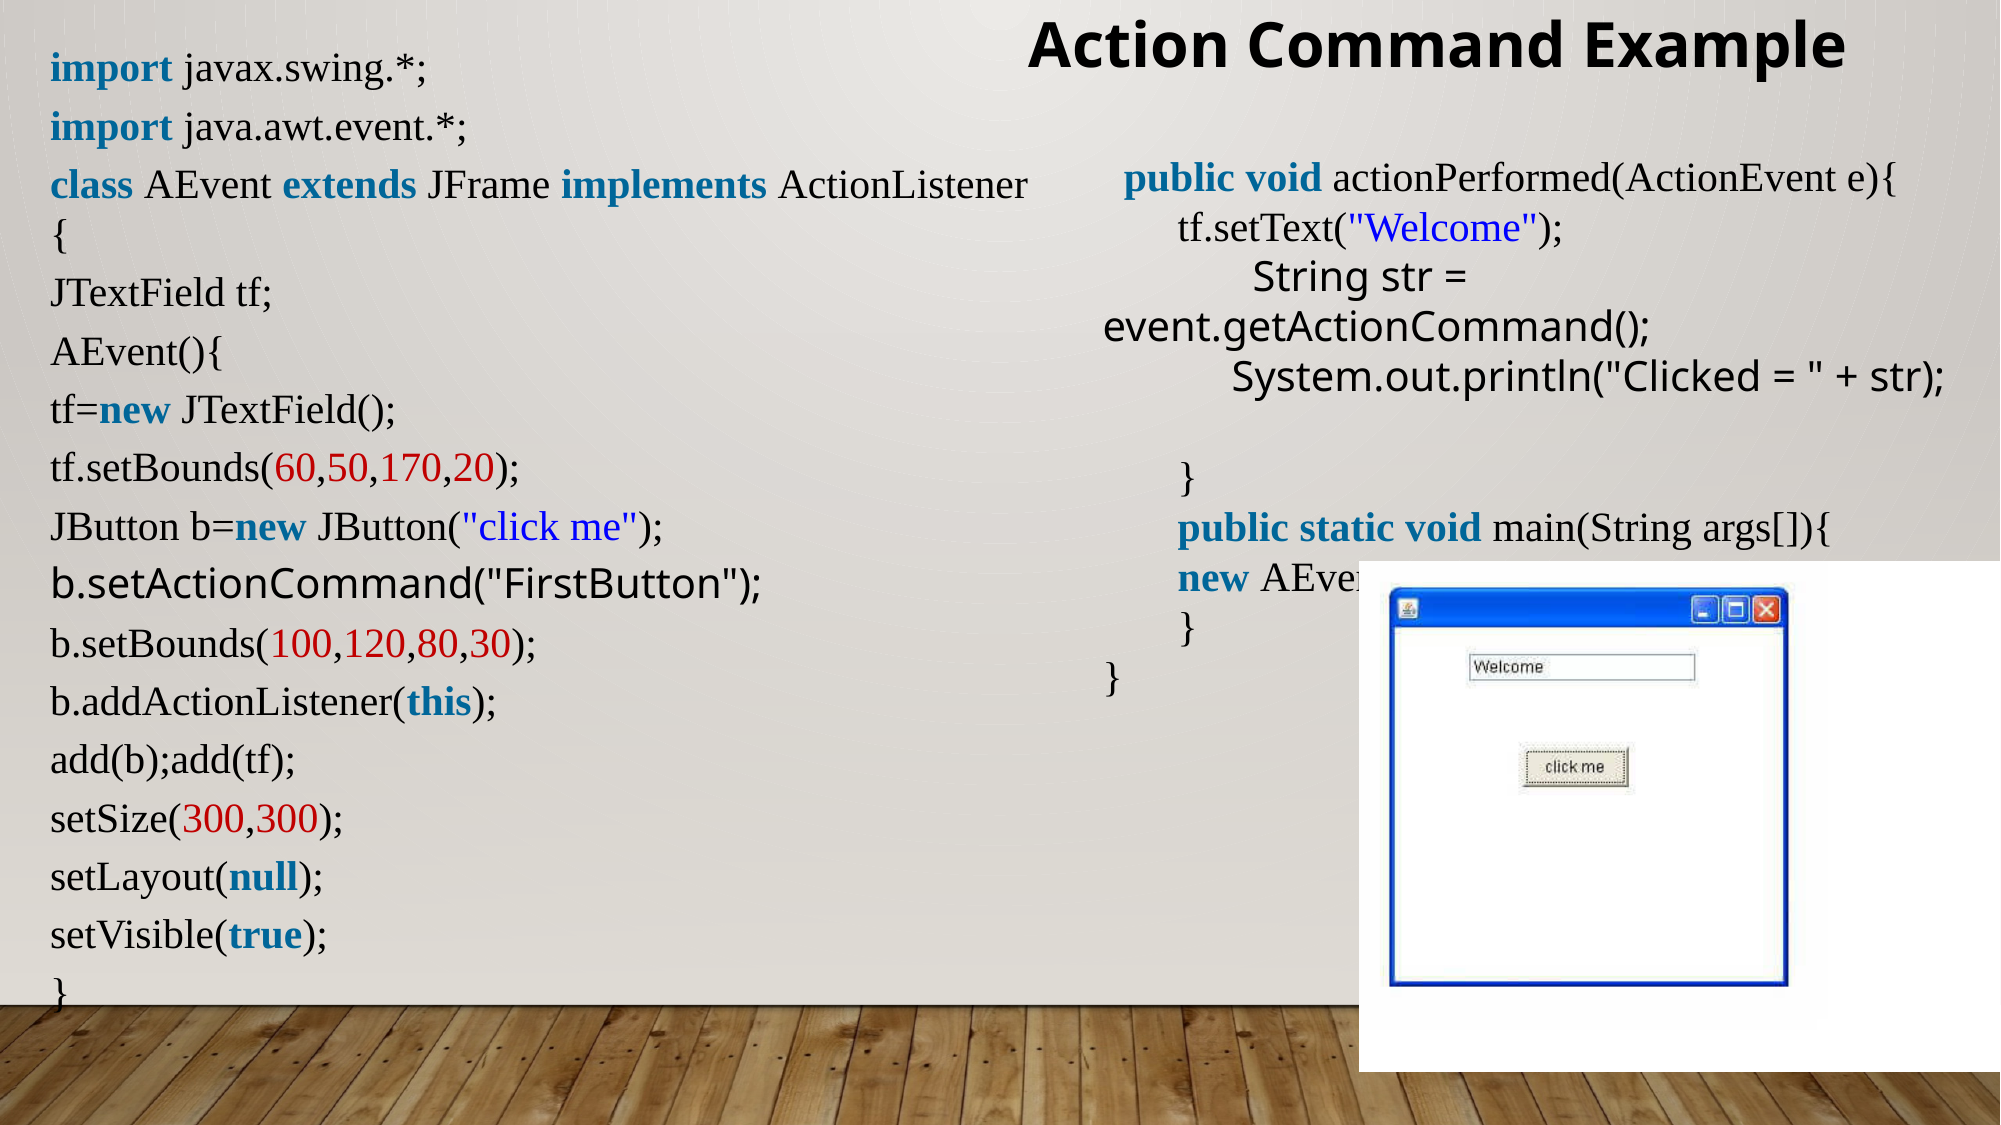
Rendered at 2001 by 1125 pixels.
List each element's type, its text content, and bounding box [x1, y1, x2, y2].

text_box import javax.swing.*; import java.awt.event.*; class AEvent extends JFrame implements ActionListener{ JTextField tf; AEvent(){ tf=new JTextField(); tf.setBounds(60,50,170,20); JButton b=new JButton("click me"); b.setActionCommand("FirstButton"); b.setBounds(100,120,80,30); b.addActionListener(this); add(b);add(tf); setSize(300,300); setLayout(null); setVisible(true); } [35, 32, 1063, 1068]
text_box public void actionPerformed(ActionEvent e){ tf.setText("Welcome"); String str = event.getActionCommand(); System.out.println("Clicked = " + str); } public static void main(String args[]){ new AEvent(); } } [1087, 142, 2000, 708]
picture [0, 560, 2000, 1125]
title Action Command Example [999, 5, 1879, 101]
